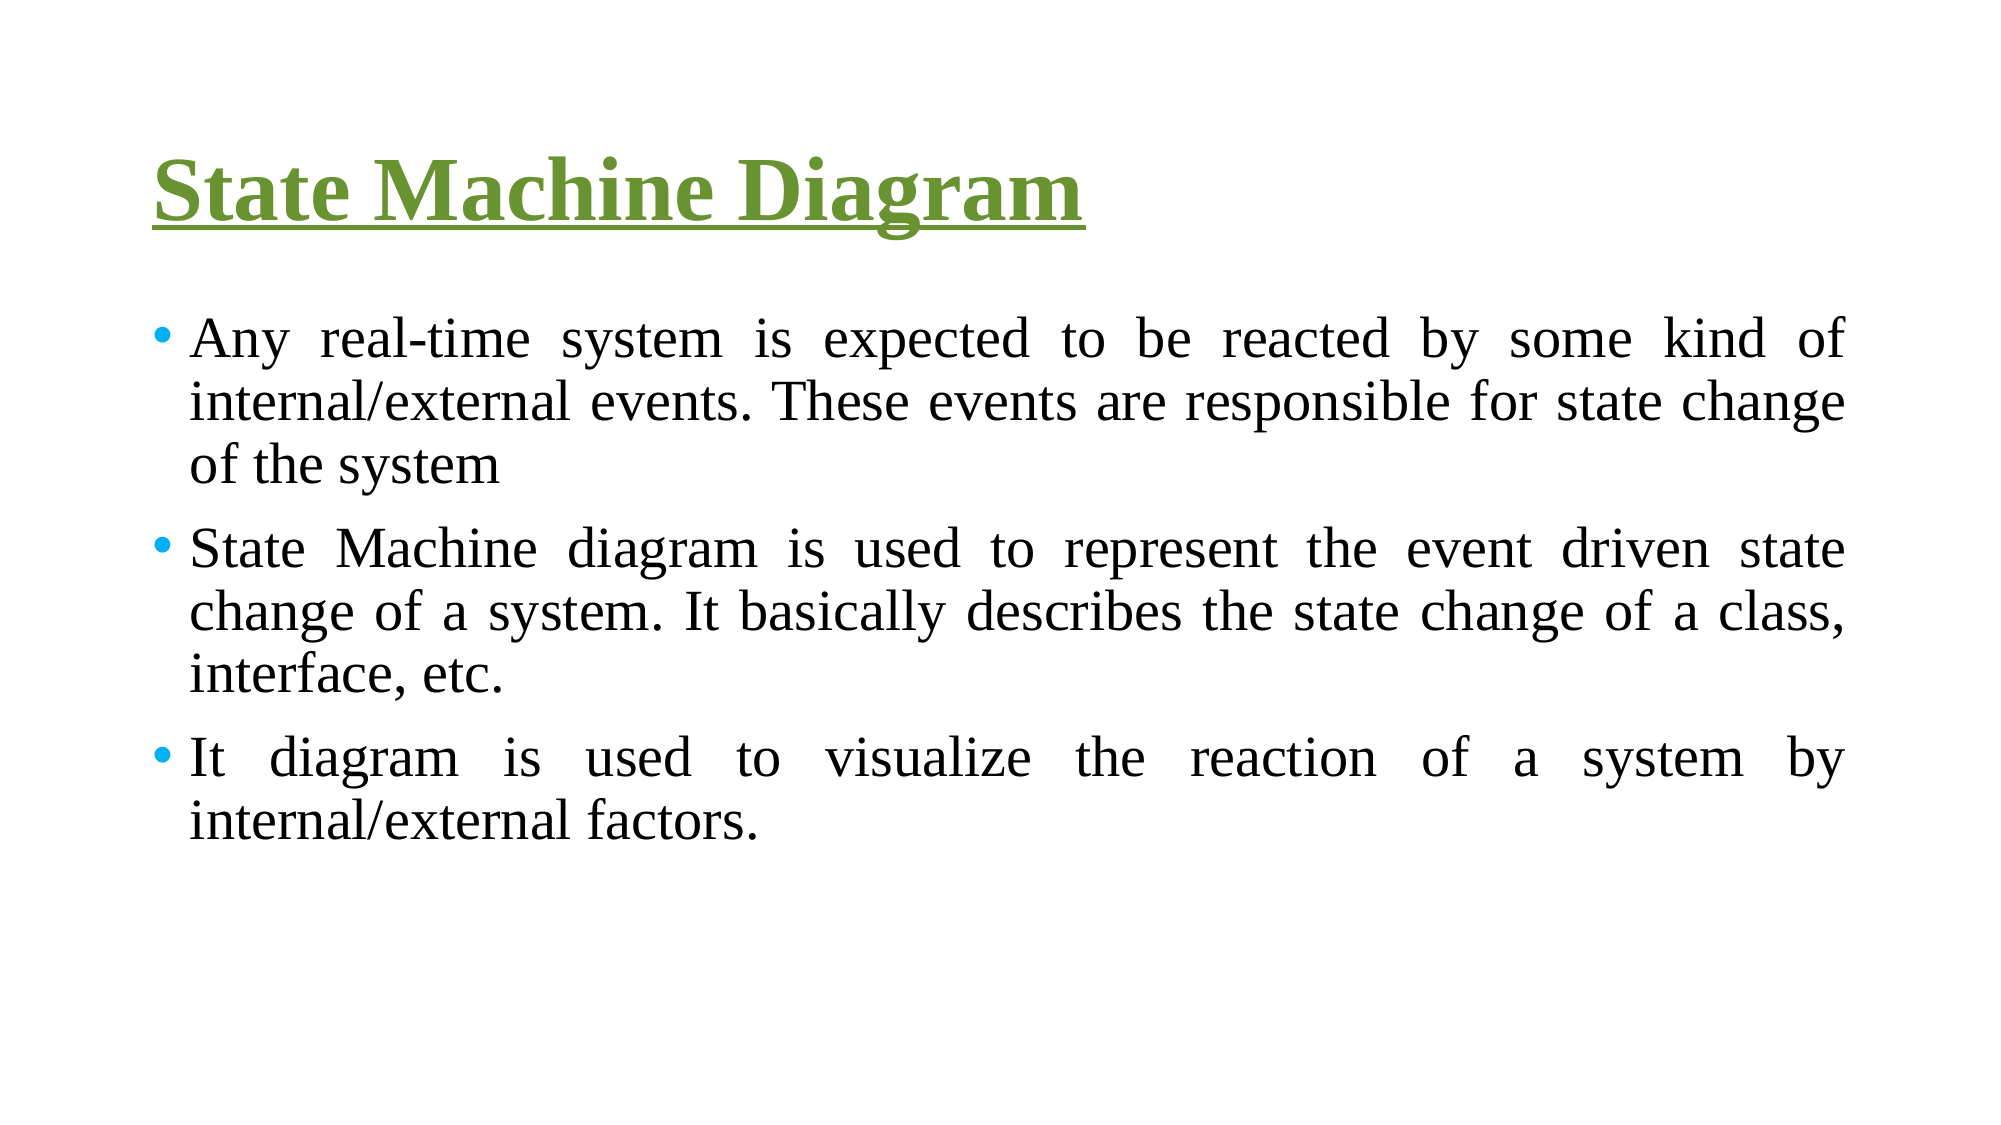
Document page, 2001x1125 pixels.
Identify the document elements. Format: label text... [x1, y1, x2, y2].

text_box State Machine Diagram [137, 81, 1863, 300]
list Any real-time system is expected to be reacted by some kind of internal/external events. These events are responsible for state change of the system State Machine diagram is used to represent the event driven state change of a system. It basically describes the state change of a class, interface, etc. It diagram is used to visualize the reaction of a system by internal/external factors. [137, 300, 1863, 1014]
